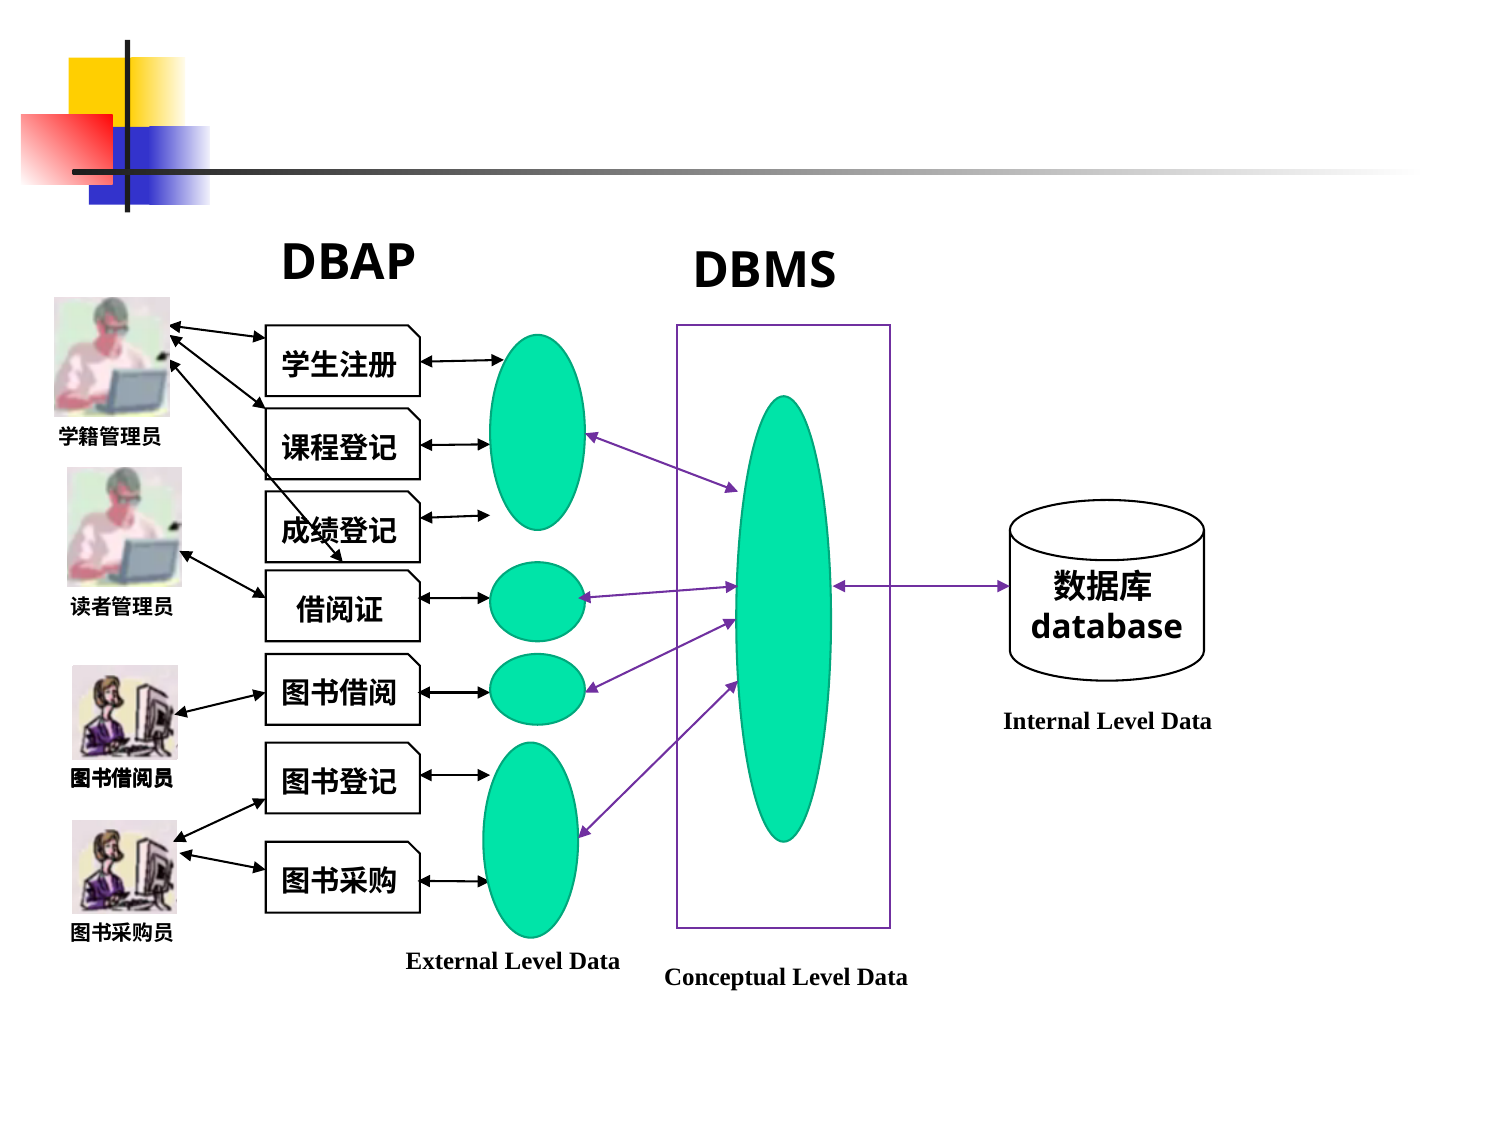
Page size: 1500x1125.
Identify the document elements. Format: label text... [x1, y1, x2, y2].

text_box [489, 652, 584, 726]
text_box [55, 666, 194, 799]
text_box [181, 334, 266, 358]
text_box [676, 324, 891, 586]
text_box 学生注册 [264, 324, 421, 398]
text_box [584, 618, 737, 680]
text_box External Level Data [390, 937, 685, 983]
text_box [489, 561, 586, 643]
text_box DBAP [265, 221, 560, 297]
text_box 数据库database [1008, 498, 1206, 682]
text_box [172, 798, 266, 842]
text_box 图书登记 [264, 741, 421, 815]
text_box 图书采购 [264, 840, 421, 914]
text_box Internal Level Data [988, 697, 1282, 743]
text_box [676, 587, 891, 929]
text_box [584, 433, 739, 492]
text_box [174, 692, 266, 715]
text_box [55, 467, 194, 627]
text_box [489, 333, 586, 531]
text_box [167, 358, 266, 527]
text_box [578, 586, 739, 599]
text_box [735, 395, 833, 843]
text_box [179, 550, 266, 598]
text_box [55, 820, 194, 953]
text_box DBMS [677, 230, 931, 306]
text_box [482, 741, 580, 937]
text_box 成绩登记 [264, 490, 421, 564]
text_box 图书借阅 [264, 652, 421, 726]
text_box 借阅证 [264, 569, 421, 643]
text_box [181, 325, 266, 334]
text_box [179, 852, 266, 870]
text_box Conceptual Level Data [649, 952, 943, 998]
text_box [578, 680, 739, 839]
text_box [43, 297, 181, 457]
text_box 课程登记 [266, 407, 421, 481]
